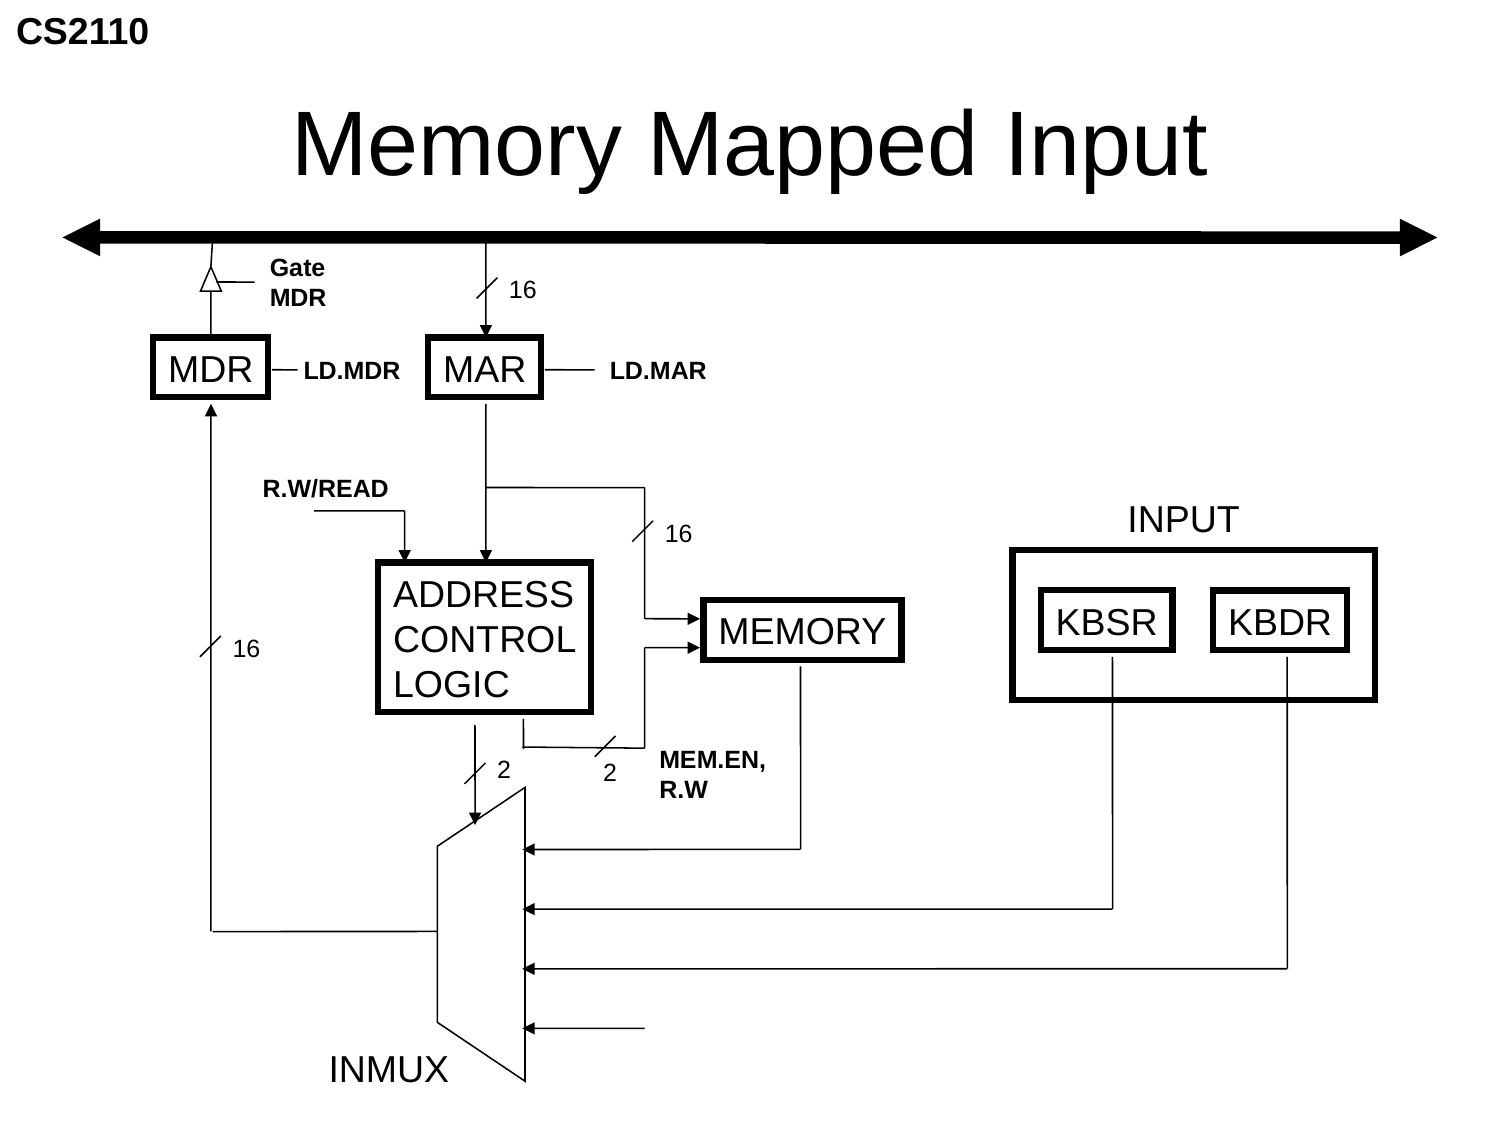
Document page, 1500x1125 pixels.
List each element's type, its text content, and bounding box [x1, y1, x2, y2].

text_box LD.MAR [595, 347, 722, 392]
text_box KBSR [1040, 590, 1173, 651]
text_box 2 [588, 748, 633, 794]
text_box KBDR [1213, 590, 1348, 651]
text_box [479, 237, 493, 338]
text_box [200, 266, 222, 292]
text_box [204, 403, 218, 932]
title Memory Mapped Input [75, 45, 1425, 233]
text_box Gate MDR [254, 244, 342, 320]
text_box ADDRESS CONTROL LOGIC [378, 562, 592, 713]
text_box [479, 488, 493, 563]
text_box MEM.EN, R.W [644, 735, 782, 811]
text_box [522, 843, 800, 856]
text_box 16 [649, 509, 708, 555]
text_box [62, 231, 212, 244]
text_box INMUX [313, 1037, 465, 1097]
text_box LD.MDR [288, 347, 416, 392]
text_box [1012, 549, 1375, 700]
text_box 16 [217, 624, 276, 670]
text_box [487, 231, 1438, 244]
text_box MEMORY [703, 599, 902, 660]
text_box INPUT [1112, 487, 1255, 548]
text_box 2 [482, 746, 527, 792]
text_box [437, 792, 526, 1082]
text_box MDR [153, 337, 269, 398]
text_box [522, 962, 1287, 976]
text_box [522, 1022, 645, 1035]
text_box [468, 724, 482, 826]
text_box [522, 902, 1112, 916]
text_box [644, 612, 700, 625]
text_box MAR [428, 337, 542, 398]
text_box R.W/READ [247, 464, 404, 510]
text_box 16 [494, 266, 552, 312]
text_box [644, 641, 700, 654]
text_box [398, 510, 411, 563]
